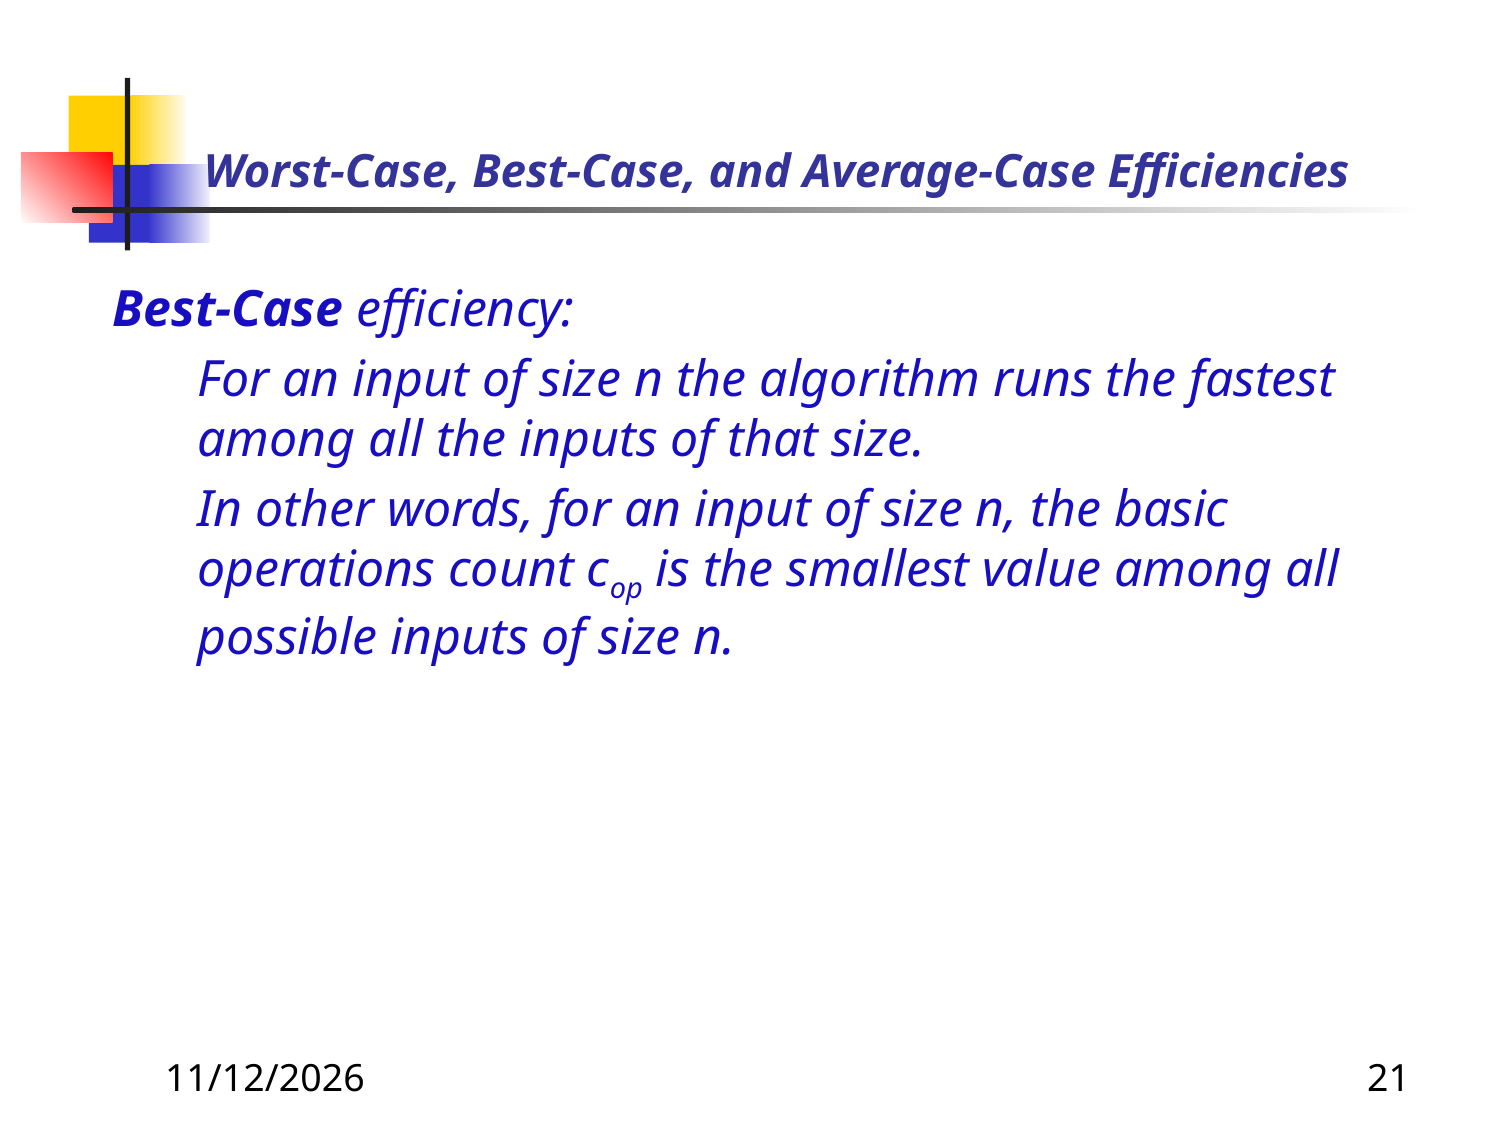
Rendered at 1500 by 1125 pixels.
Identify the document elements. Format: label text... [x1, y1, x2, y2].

title Worst-Case, Best-Case, and Average-Case Efficiencies [188, 16, 1468, 205]
list Best-Case efficiency: For an input of size n the algorithm runs the fastest among all the inputs of that size. In other words, for an input of size n, the basic operations count cop is the smallest value among all possible inputs of size n. [97, 268, 1469, 1006]
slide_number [150, 1037, 463, 1113]
slide_number 21 [1112, 1037, 1425, 1113]
